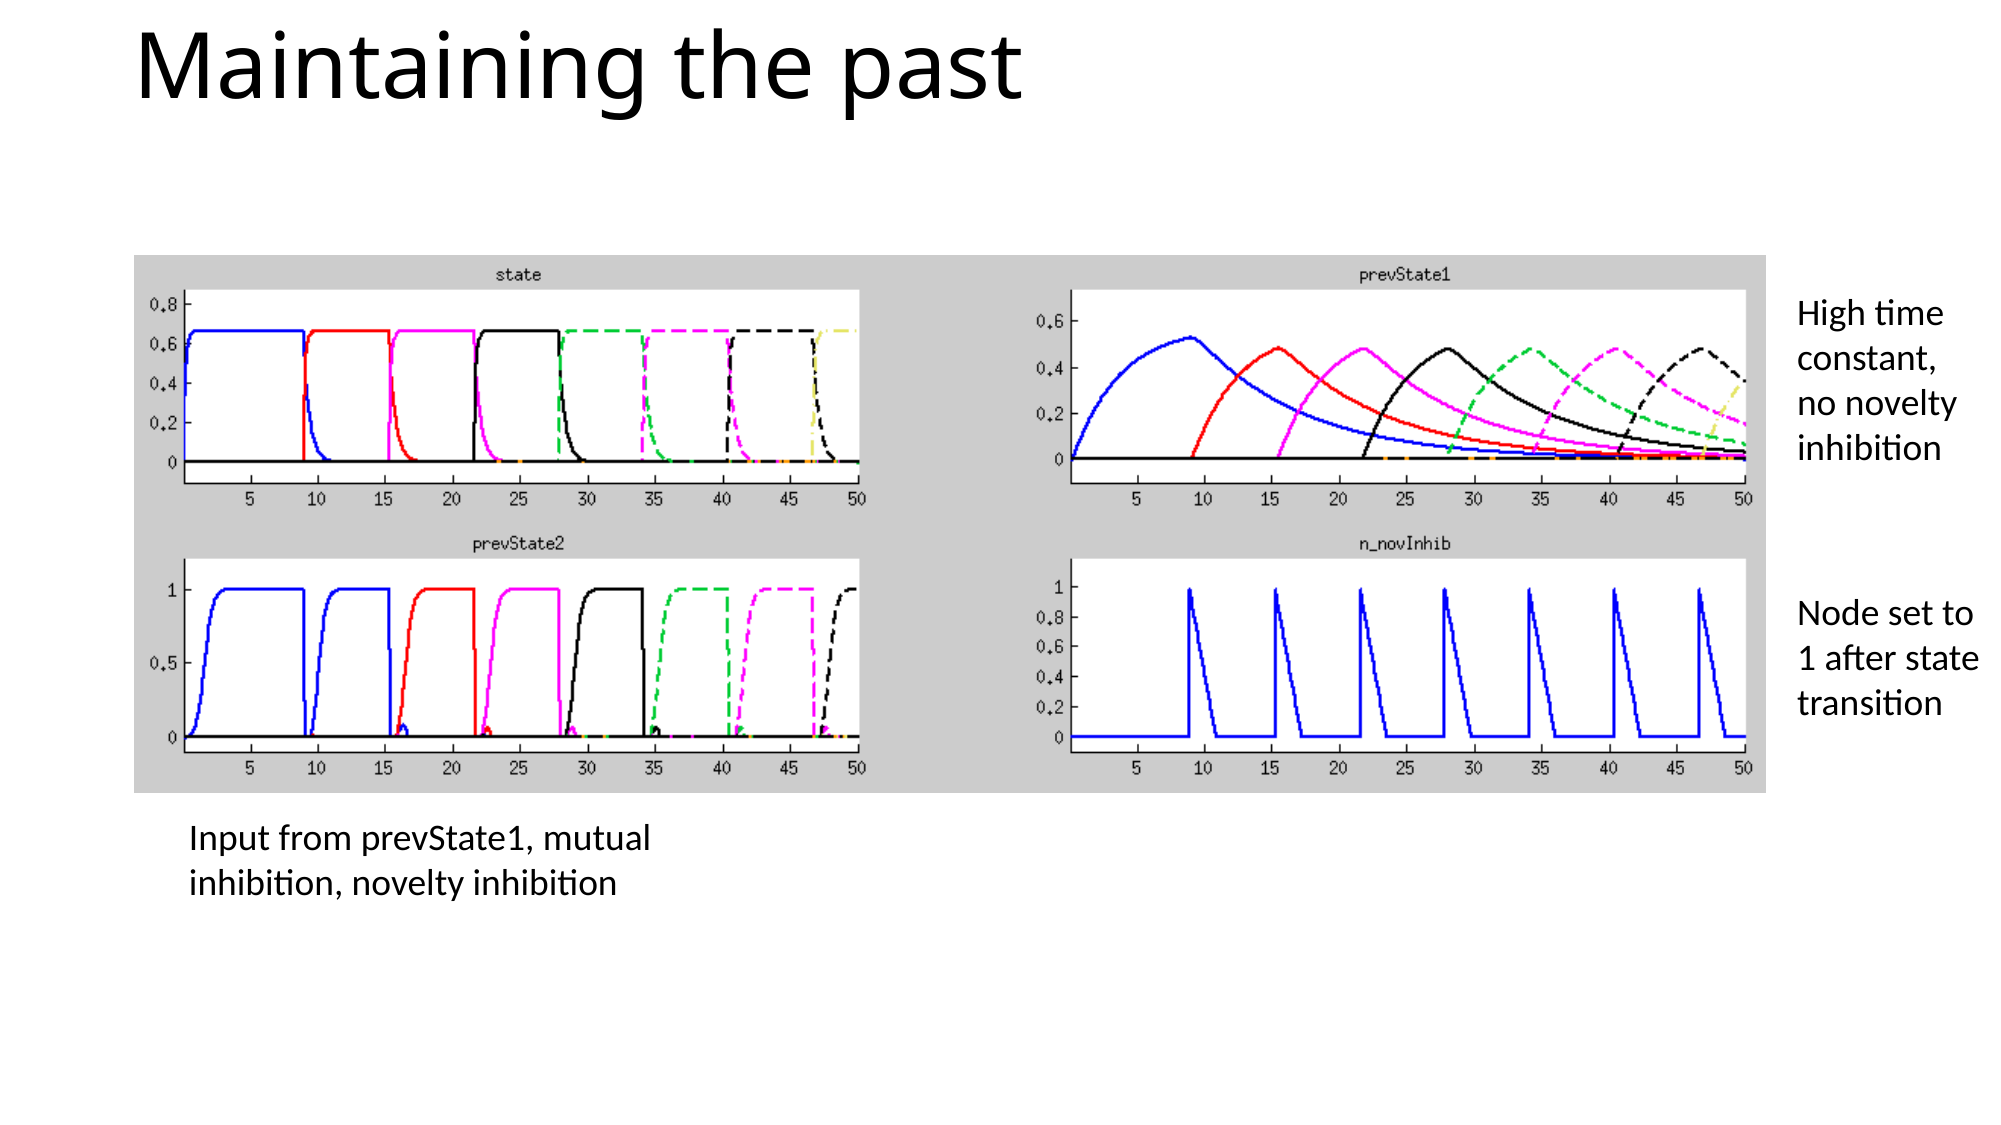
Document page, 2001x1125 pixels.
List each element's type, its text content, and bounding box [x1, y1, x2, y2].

text_box Input from prevState1, mutual inhibition, novelty inhibition [174, 805, 826, 911]
text_box High time constant, no novelty inhibition [1782, 280, 2000, 476]
picture [134, 255, 1766, 793]
text_box Node set to 1 after state transition [1782, 580, 2000, 731]
title Maintaining the past [118, 0, 1844, 178]
